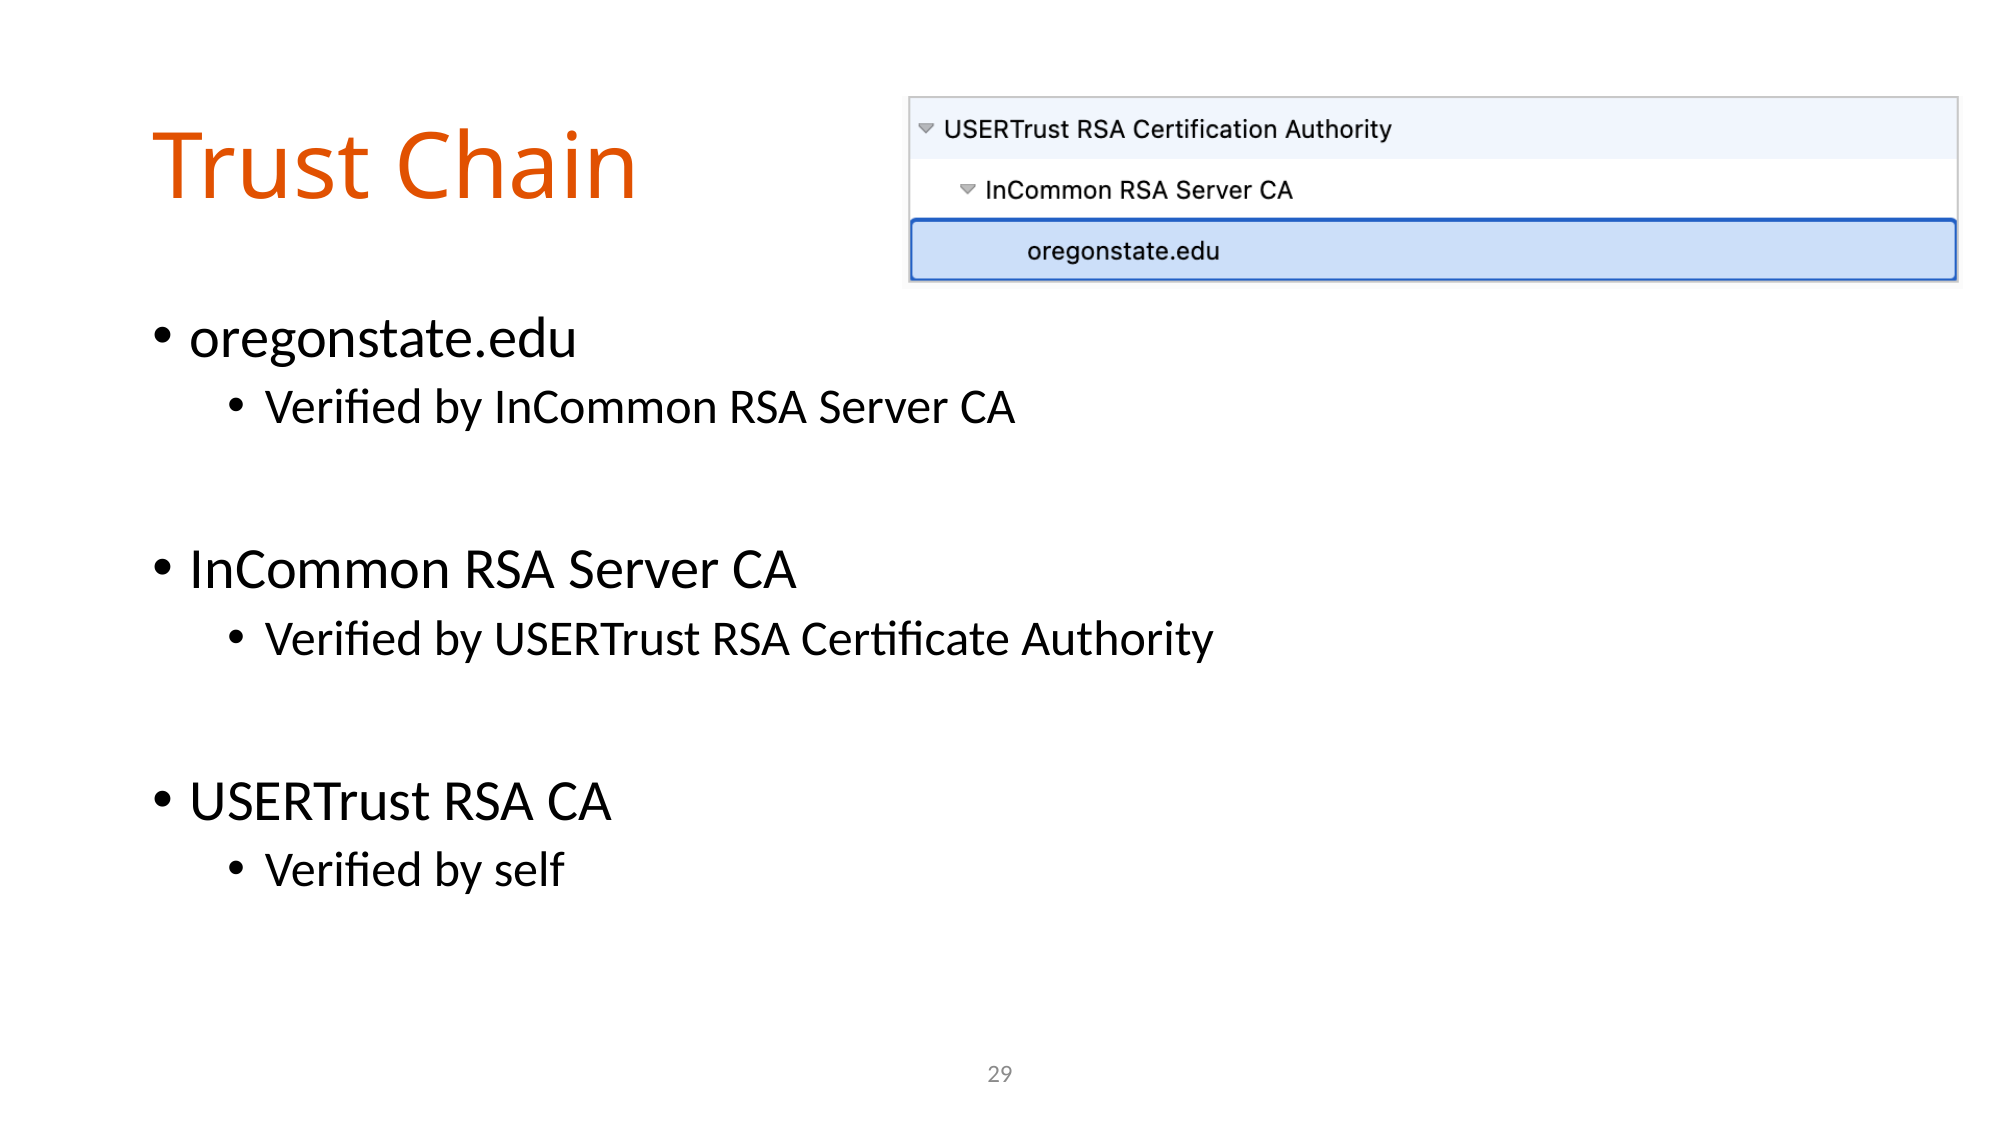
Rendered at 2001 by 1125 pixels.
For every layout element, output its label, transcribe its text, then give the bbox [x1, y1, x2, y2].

title Trust Chain [137, 59, 1863, 278]
picture [901, 96, 1963, 289]
slide_number 29 [774, 1042, 1225, 1103]
list oregonstate.edu Verified by InCommon RSA Server CA InCommon RSA Server CA Verified by USERTrust RSA Certificate Authority USERTrust RSA CA Verified by self [137, 299, 1863, 1014]
